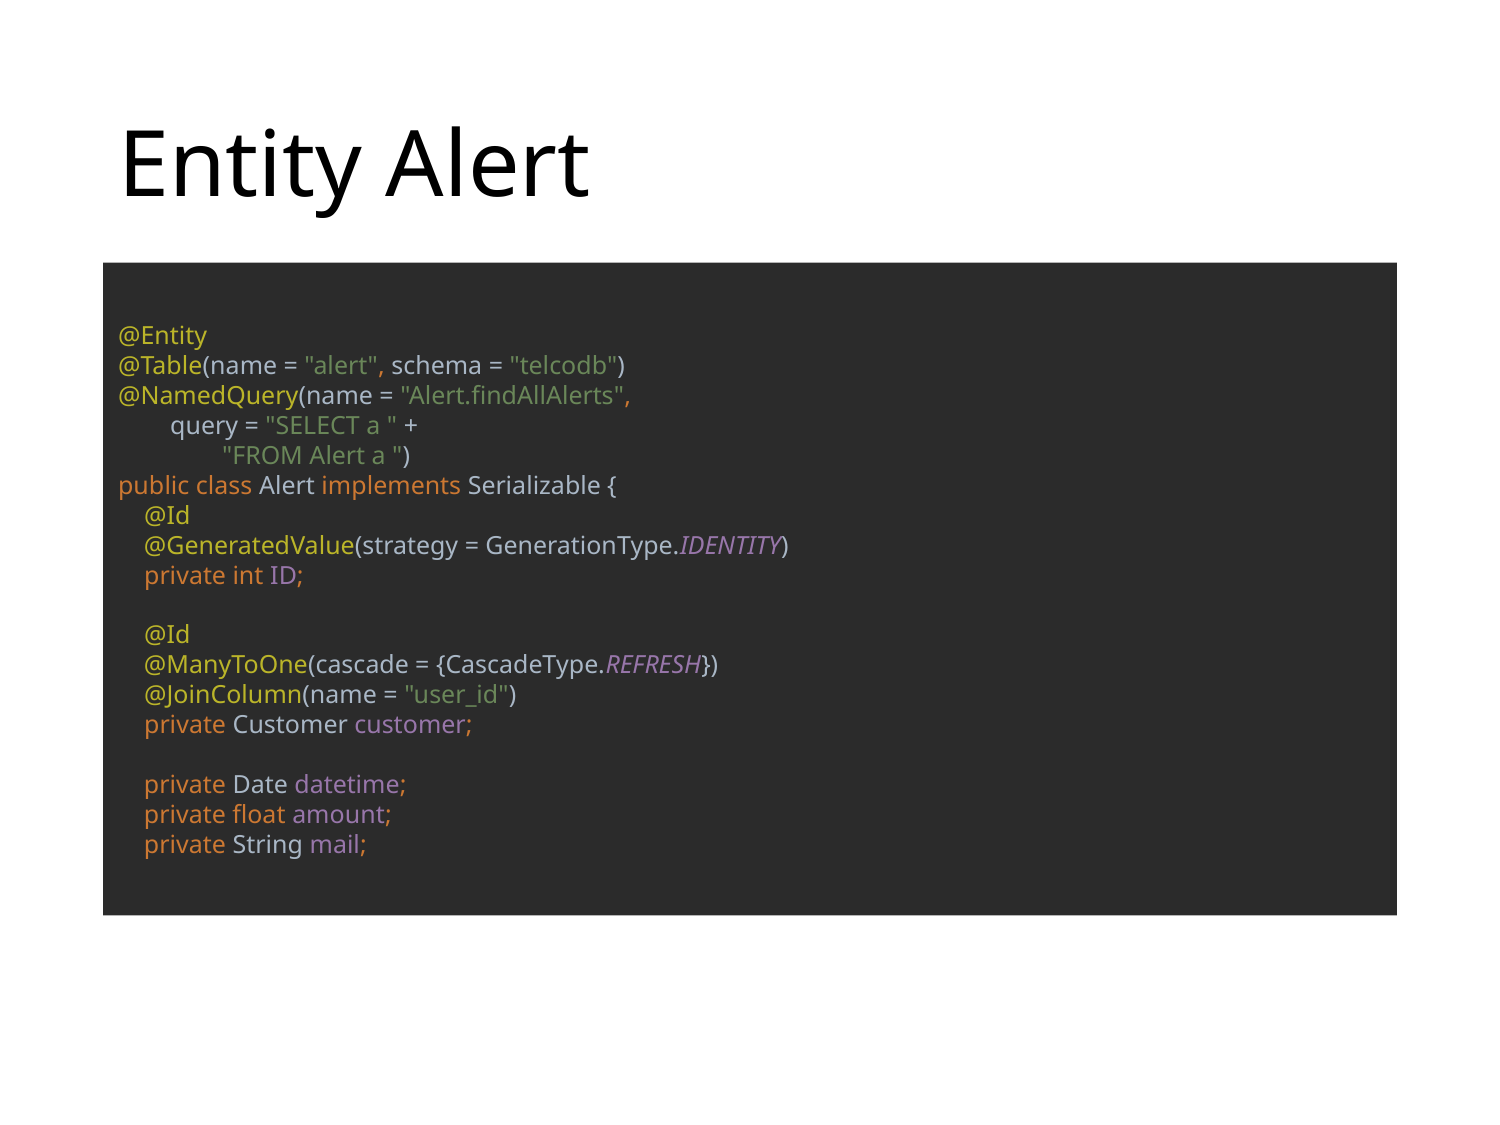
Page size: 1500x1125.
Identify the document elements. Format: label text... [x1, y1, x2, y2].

title Entity Alert [103, 58, 1397, 262]
list @Entity @Table(name = "alert", schema = "telcodb") @NamedQuery(name = "Alert.findAllAlerts", query = "SELECT a " + "FROM Alert a ") public class Alert implements Serializable { @Id @GeneratedValue(strategy = GenerationType.IDENTITY) private int ID; @Id @ManyToOne(cascade = {CascadeType.REFRESH}) @JoinColumn(name = "user_id") private Customer customer; private Date datetime; private float amount; private String mail; [103, 262, 1397, 916]
